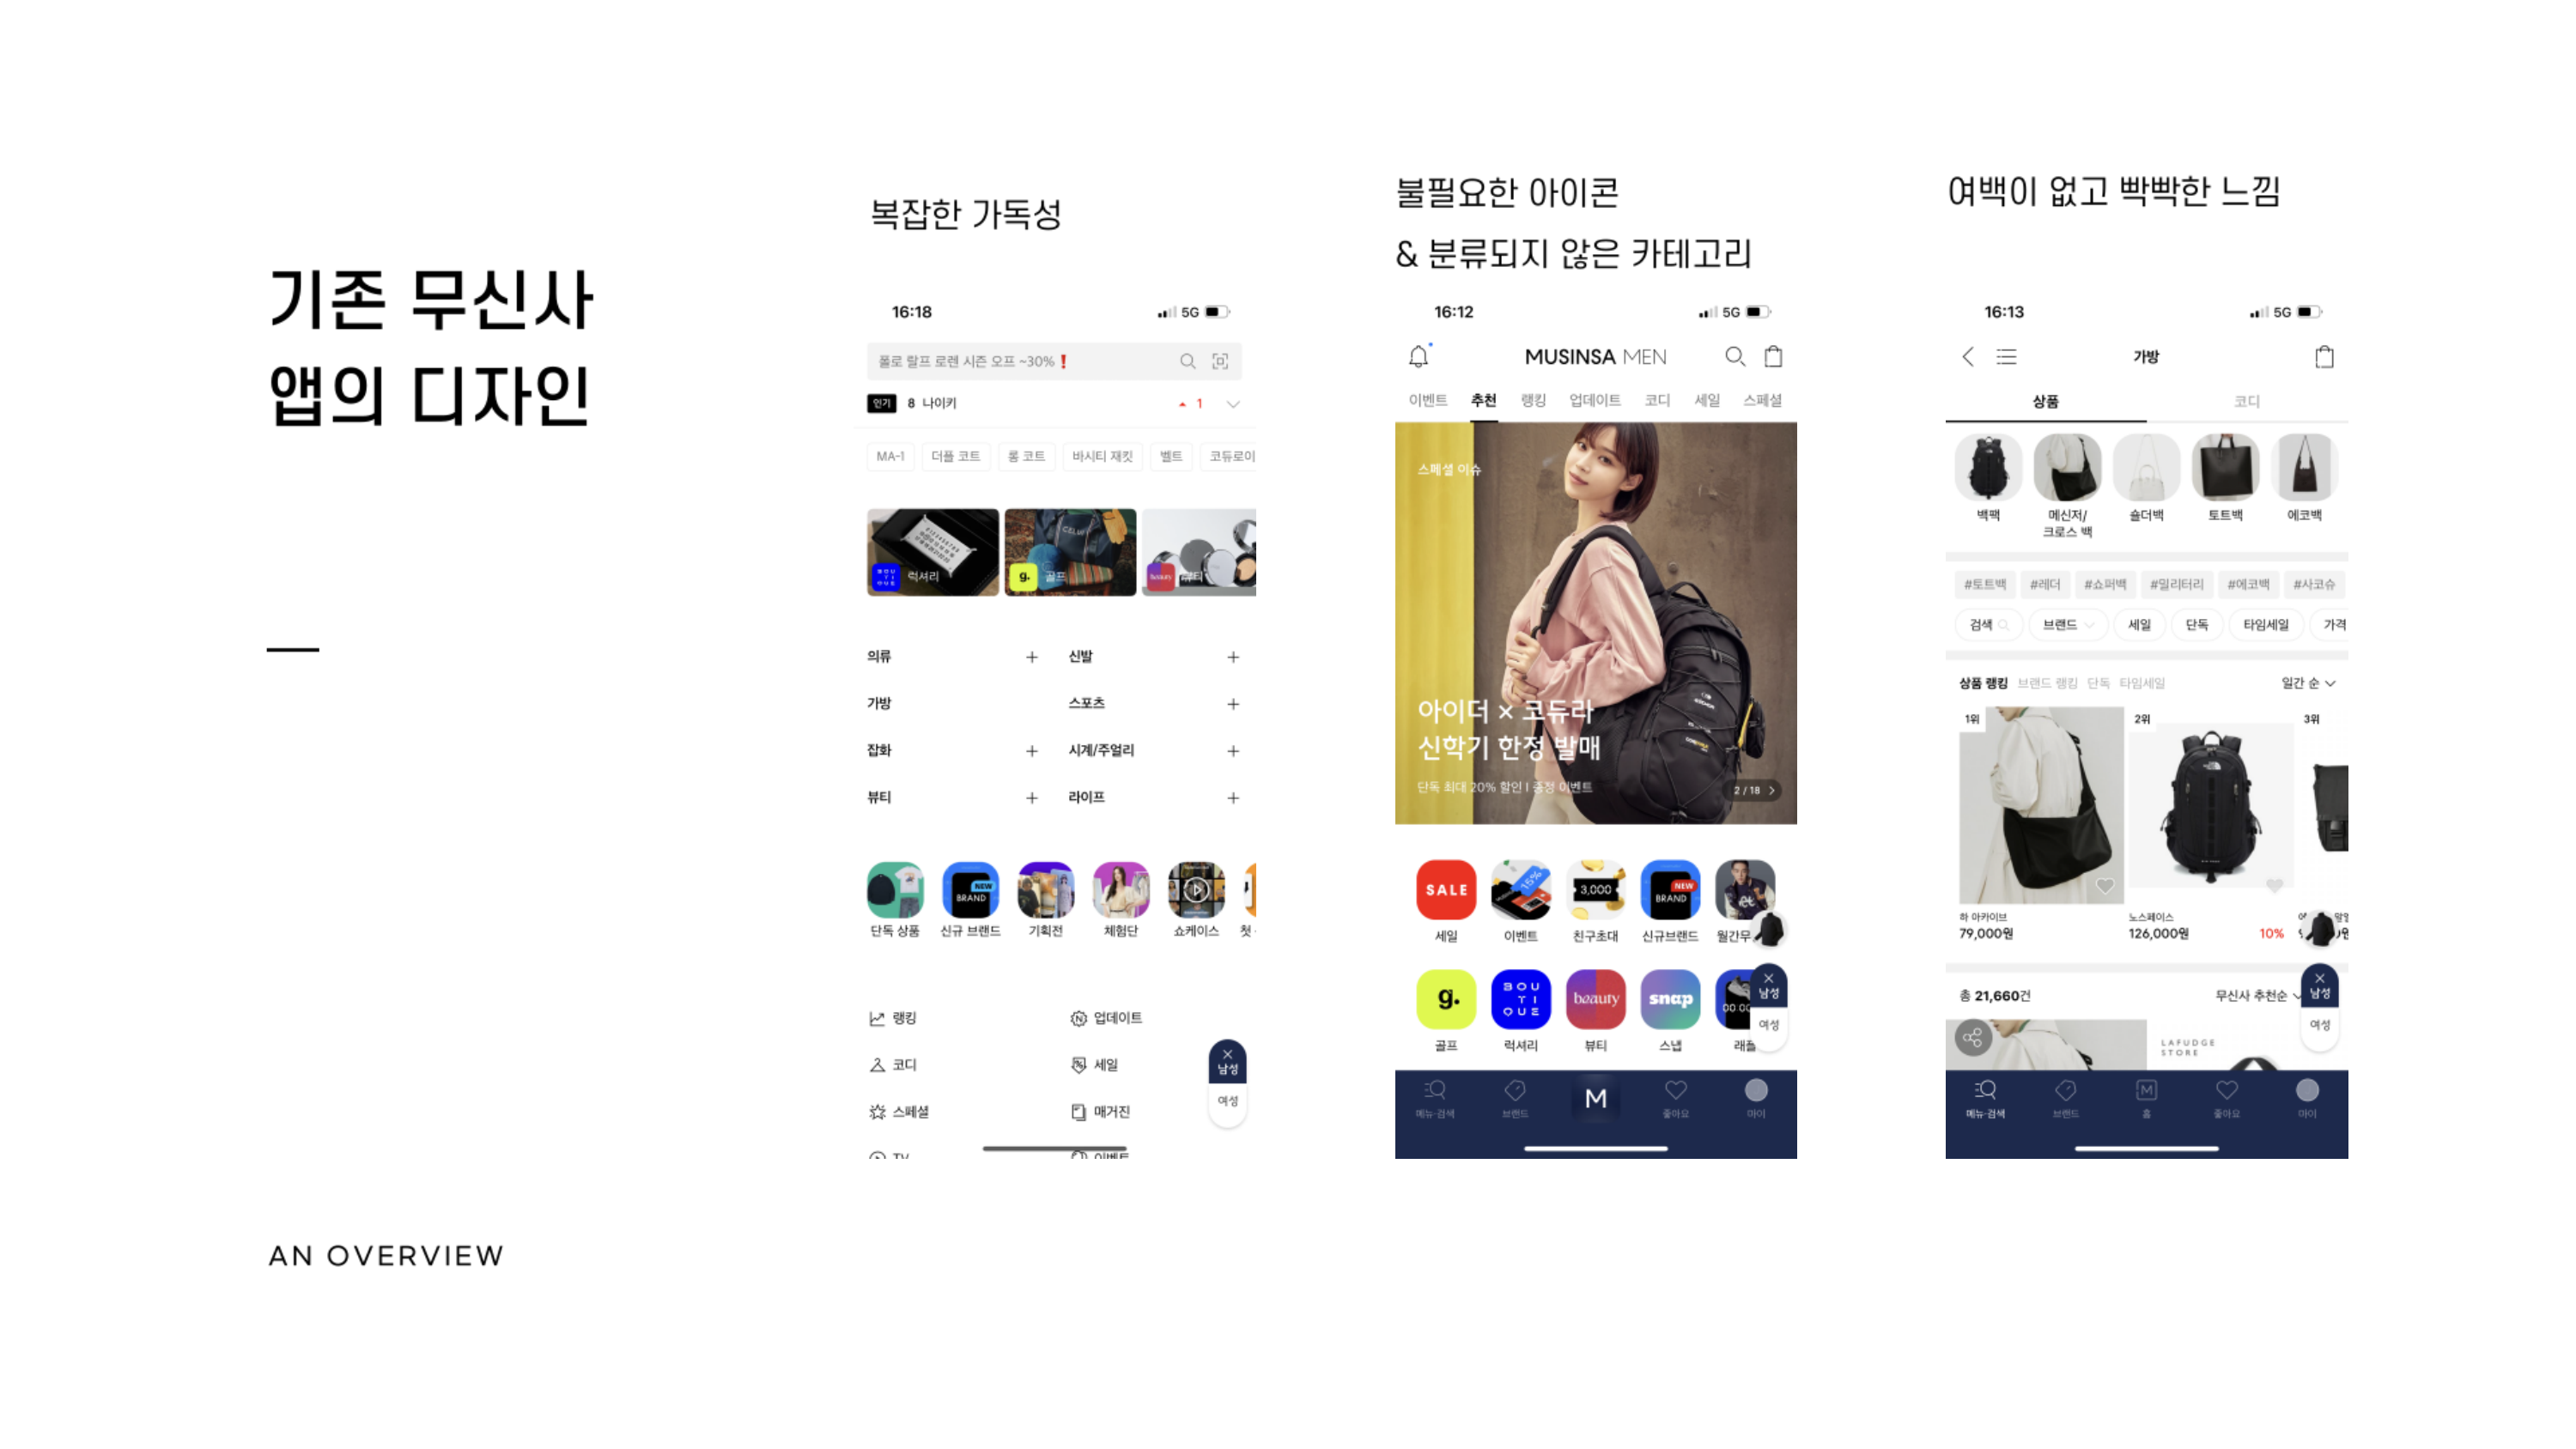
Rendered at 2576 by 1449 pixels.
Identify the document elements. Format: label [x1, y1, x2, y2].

text_box [1394, 289, 1797, 1160]
picture [264, 1237, 514, 1286]
text_box [266, 642, 319, 657]
picture [257, 245, 643, 471]
picture [1941, 163, 2296, 228]
text_box [854, 289, 1256, 1160]
text_box [1946, 289, 2348, 1160]
picture [1390, 165, 1768, 291]
picture [864, 186, 1078, 252]
